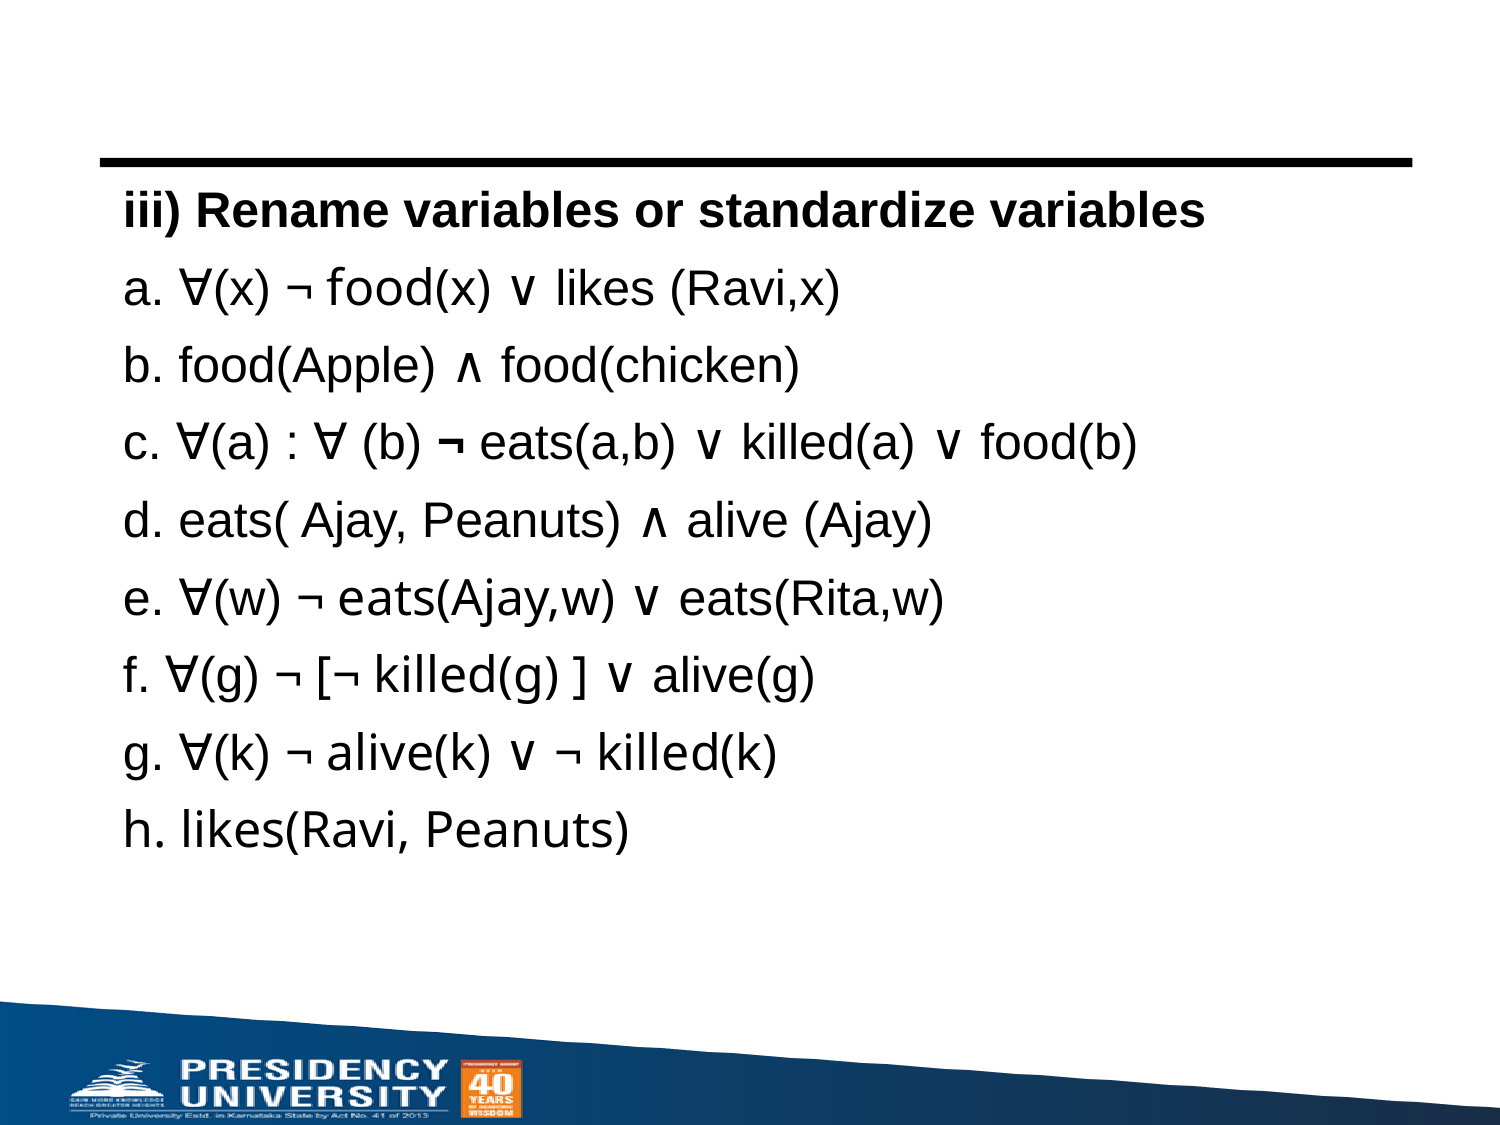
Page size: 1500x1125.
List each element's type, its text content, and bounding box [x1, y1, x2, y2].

picture [0, 999, 1500, 1125]
list iii) Rename variables or standardize variables a. ∀(x) ¬ food(x) ∨ likes (Ravi,x) b. food(Apple) ∧ food(chicken) c. ∀(a) : ∀ (b) ¬ eats(a,b) ∨ killed(a) ∨ food(b) d. eats( Ajay, Peanuts) ∧ alive (Ajay) e. ∀(w) ¬ eats(Ajay,w) ∨ eats(Rita,w) f. ∀(g) ¬ [¬ killed(g) ] ∨ alive(g) g. ∀(k) ¬ alive(k) ∨ ¬ killed(k) h. likes(Ravi, Peanuts) [111, 186, 1401, 1006]
